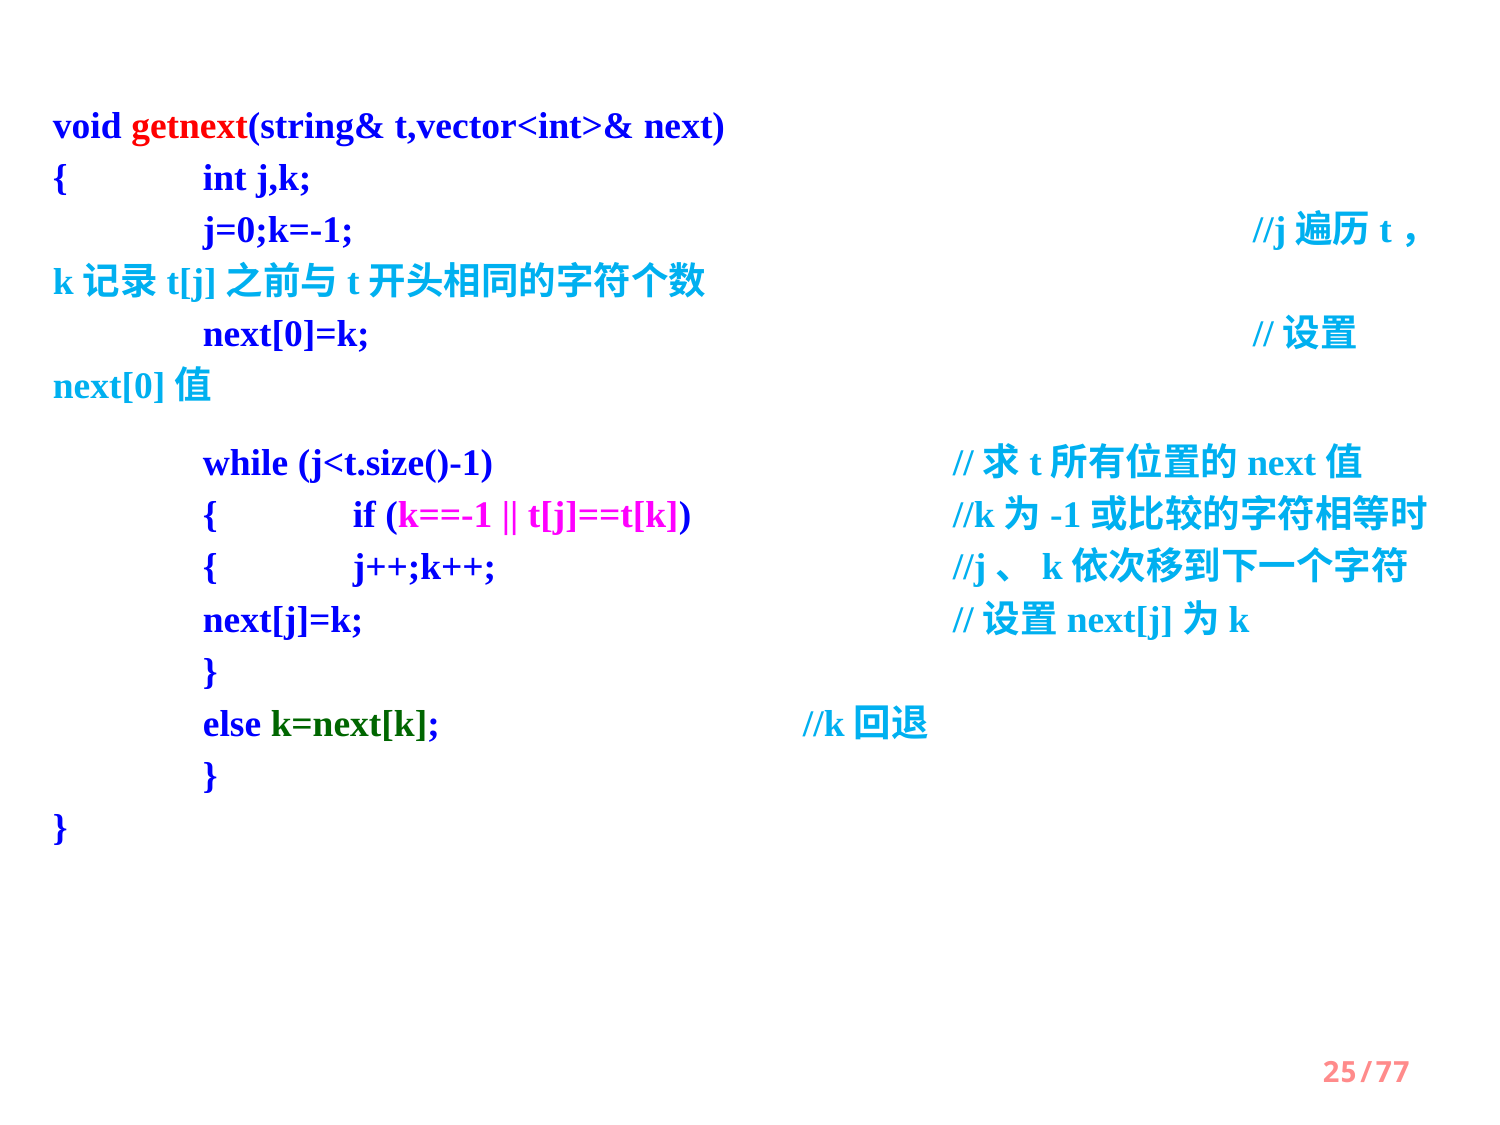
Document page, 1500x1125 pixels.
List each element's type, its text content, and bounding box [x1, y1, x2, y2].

text_box void getnext(string& t,vector<int>& next) { int j,k; j=0;k=-1; //j遍历t，k记录t[j]之前与t开头相同的字符个数 next[0]=k; //设置next[0]值 while (j<t.size()-1) //求t所有位置的next值 { if (k==-1 || t[j]==t[k]) //k为-1或比较的字符相等时 { j++;k++; //j、k依次移到下一个字符 next[j]=k; //设置next[j]为k } else k=next[k]; //k回退 } } [21, 80, 1467, 862]
slide_number 25/77 [1074, 1042, 1425, 1103]
